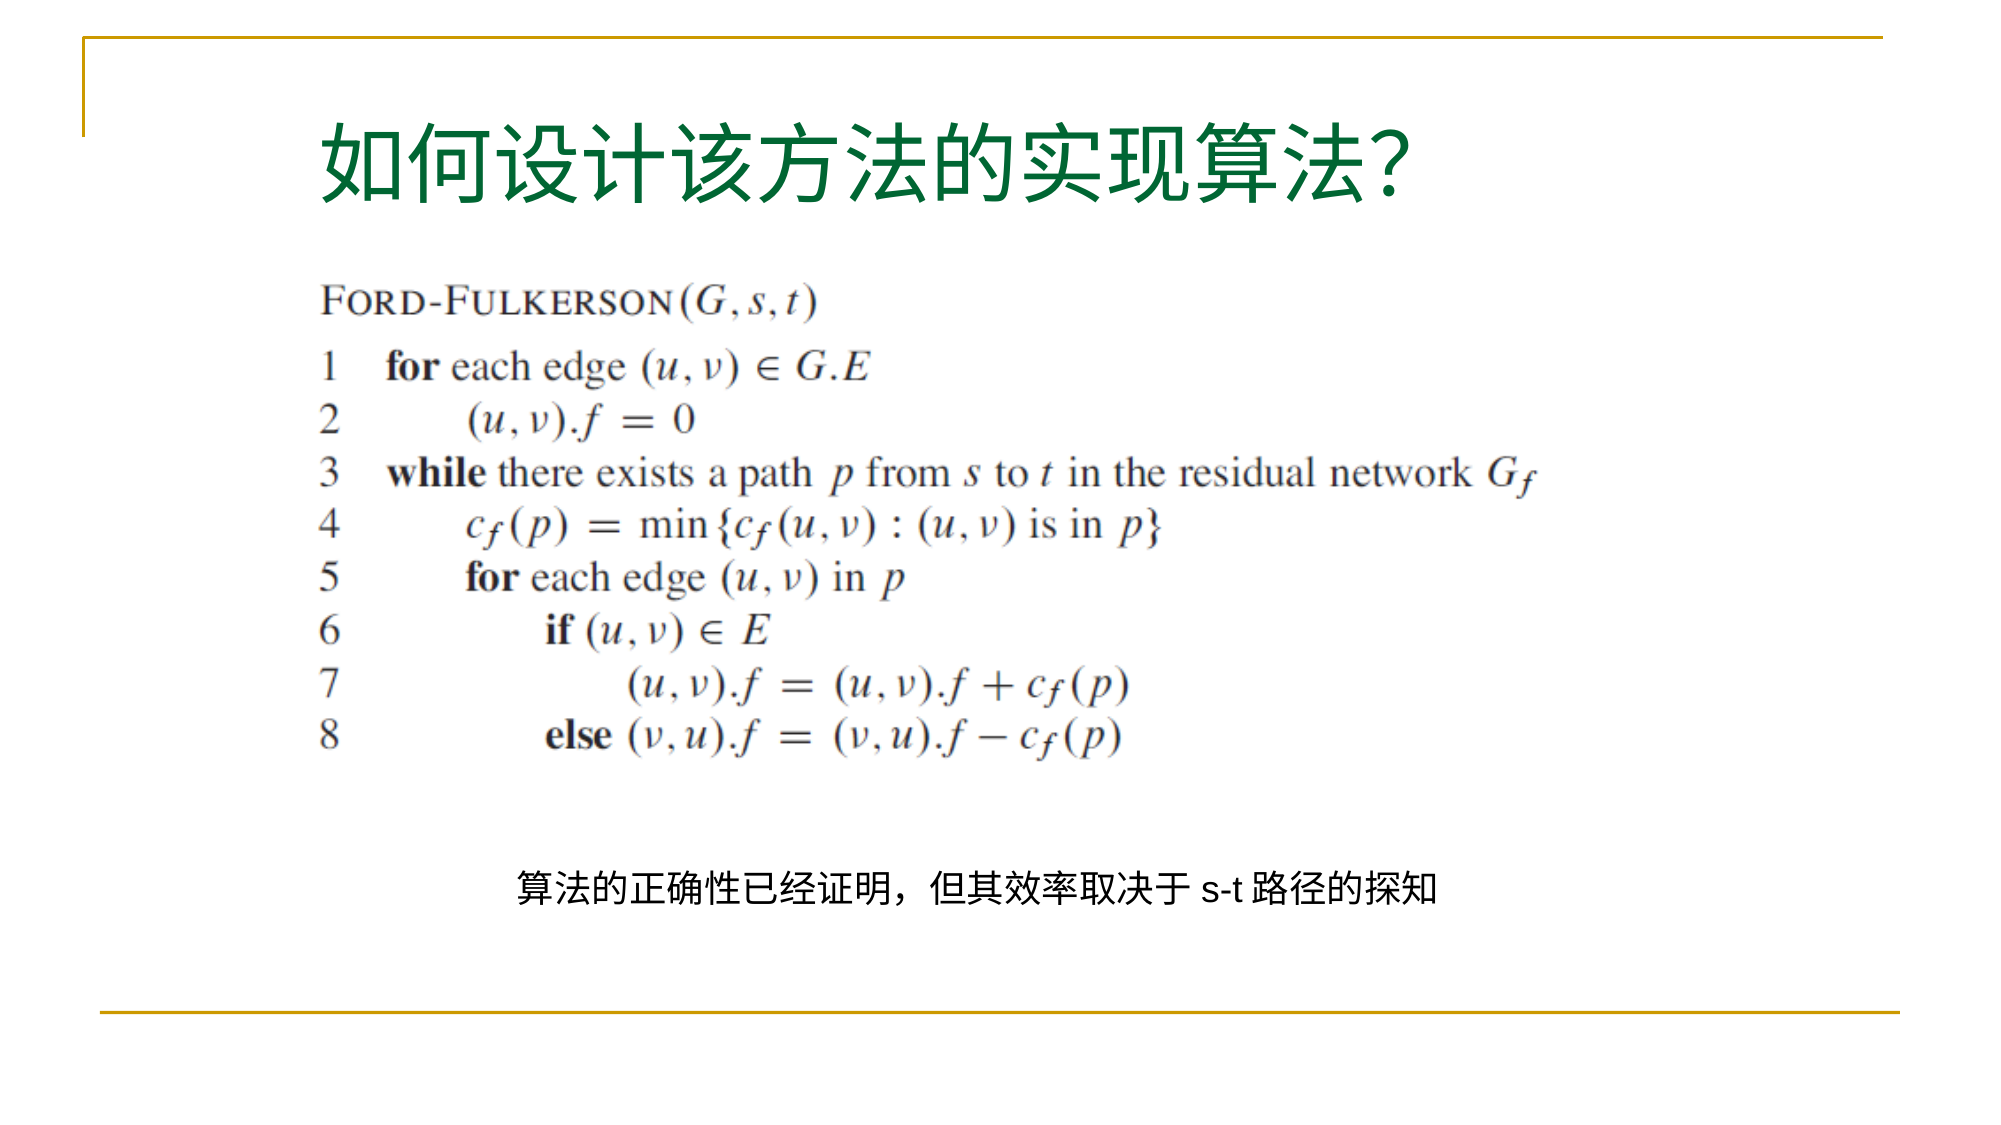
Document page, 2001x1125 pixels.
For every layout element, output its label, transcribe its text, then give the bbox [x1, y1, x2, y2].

picture [302, 266, 1556, 795]
title 如何设计该方法的实现算法？ [303, 101, 1654, 289]
text_box 算法的正确性已经证明，但其效率取决于s-t路径的探知 [502, 857, 1454, 918]
